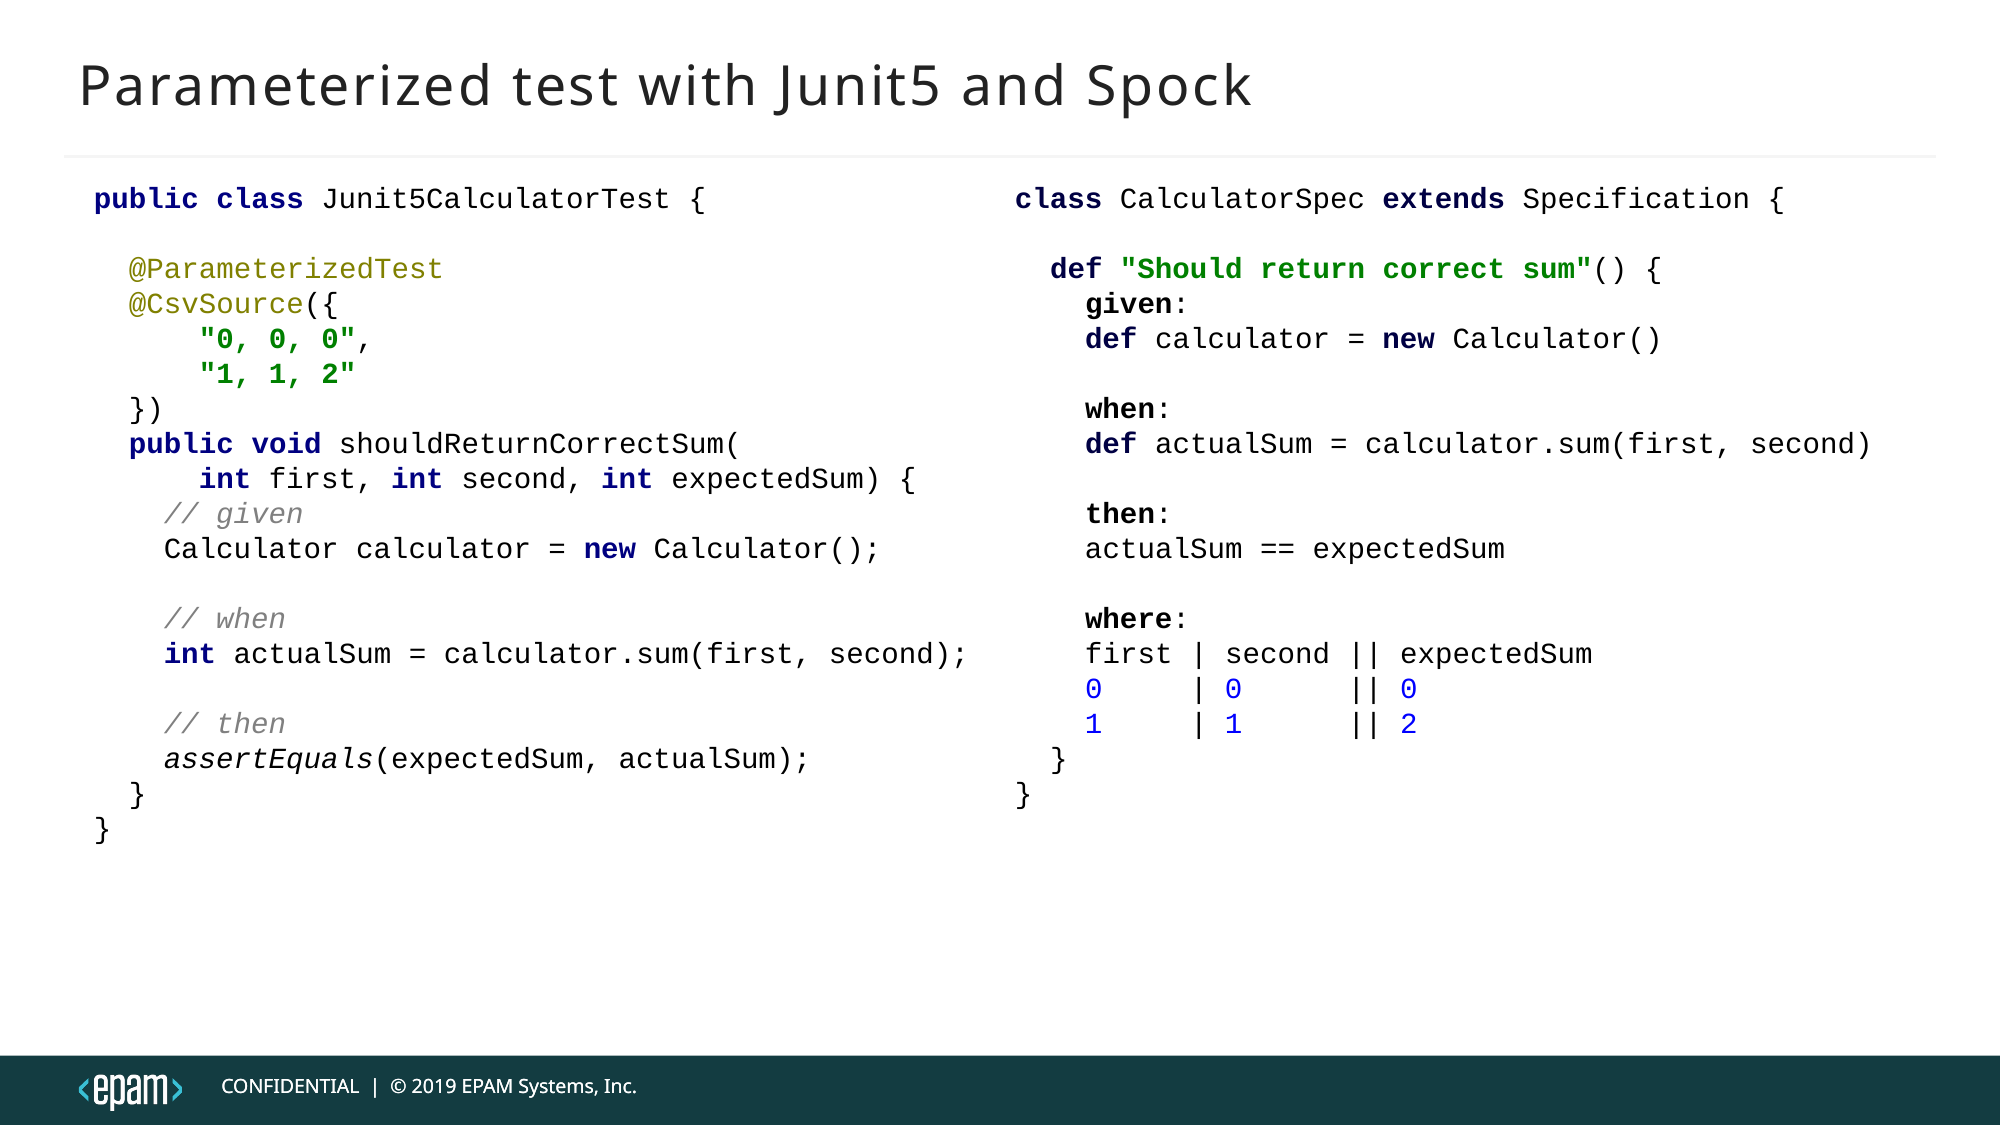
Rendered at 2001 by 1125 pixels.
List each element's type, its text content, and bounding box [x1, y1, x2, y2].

title Parameterized test with Junit5 and Spock [78, 50, 1922, 116]
text_box class CalculatorSpec extends Specification { def "Should return correct sum"() { given: def calculator = new Calculator() when: def actualSum = calculator.sum(first, second) then: actualSum == expectedSum where: first | second || expectedSum 0 | 0 || 0 1 | 1 || 2 } } [999, 172, 1906, 817]
text_box public class Junit5CalculatorTest { @ParameterizedTest @CsvSource({ "0, 0, 0", "1, 1, 2" }) public void shouldReturnCorrectSum( int first, int second, int expectedSum) { // given Calculator calculator = new Calculator(); // when int actualSum = calculator.sum(first, second); // then assertEquals(expectedSum, actualSum); } } [78, 172, 985, 852]
text_box CONFIDENTIAL | © 2019 EPAM Systems, Inc. [206, 1066, 737, 1105]
